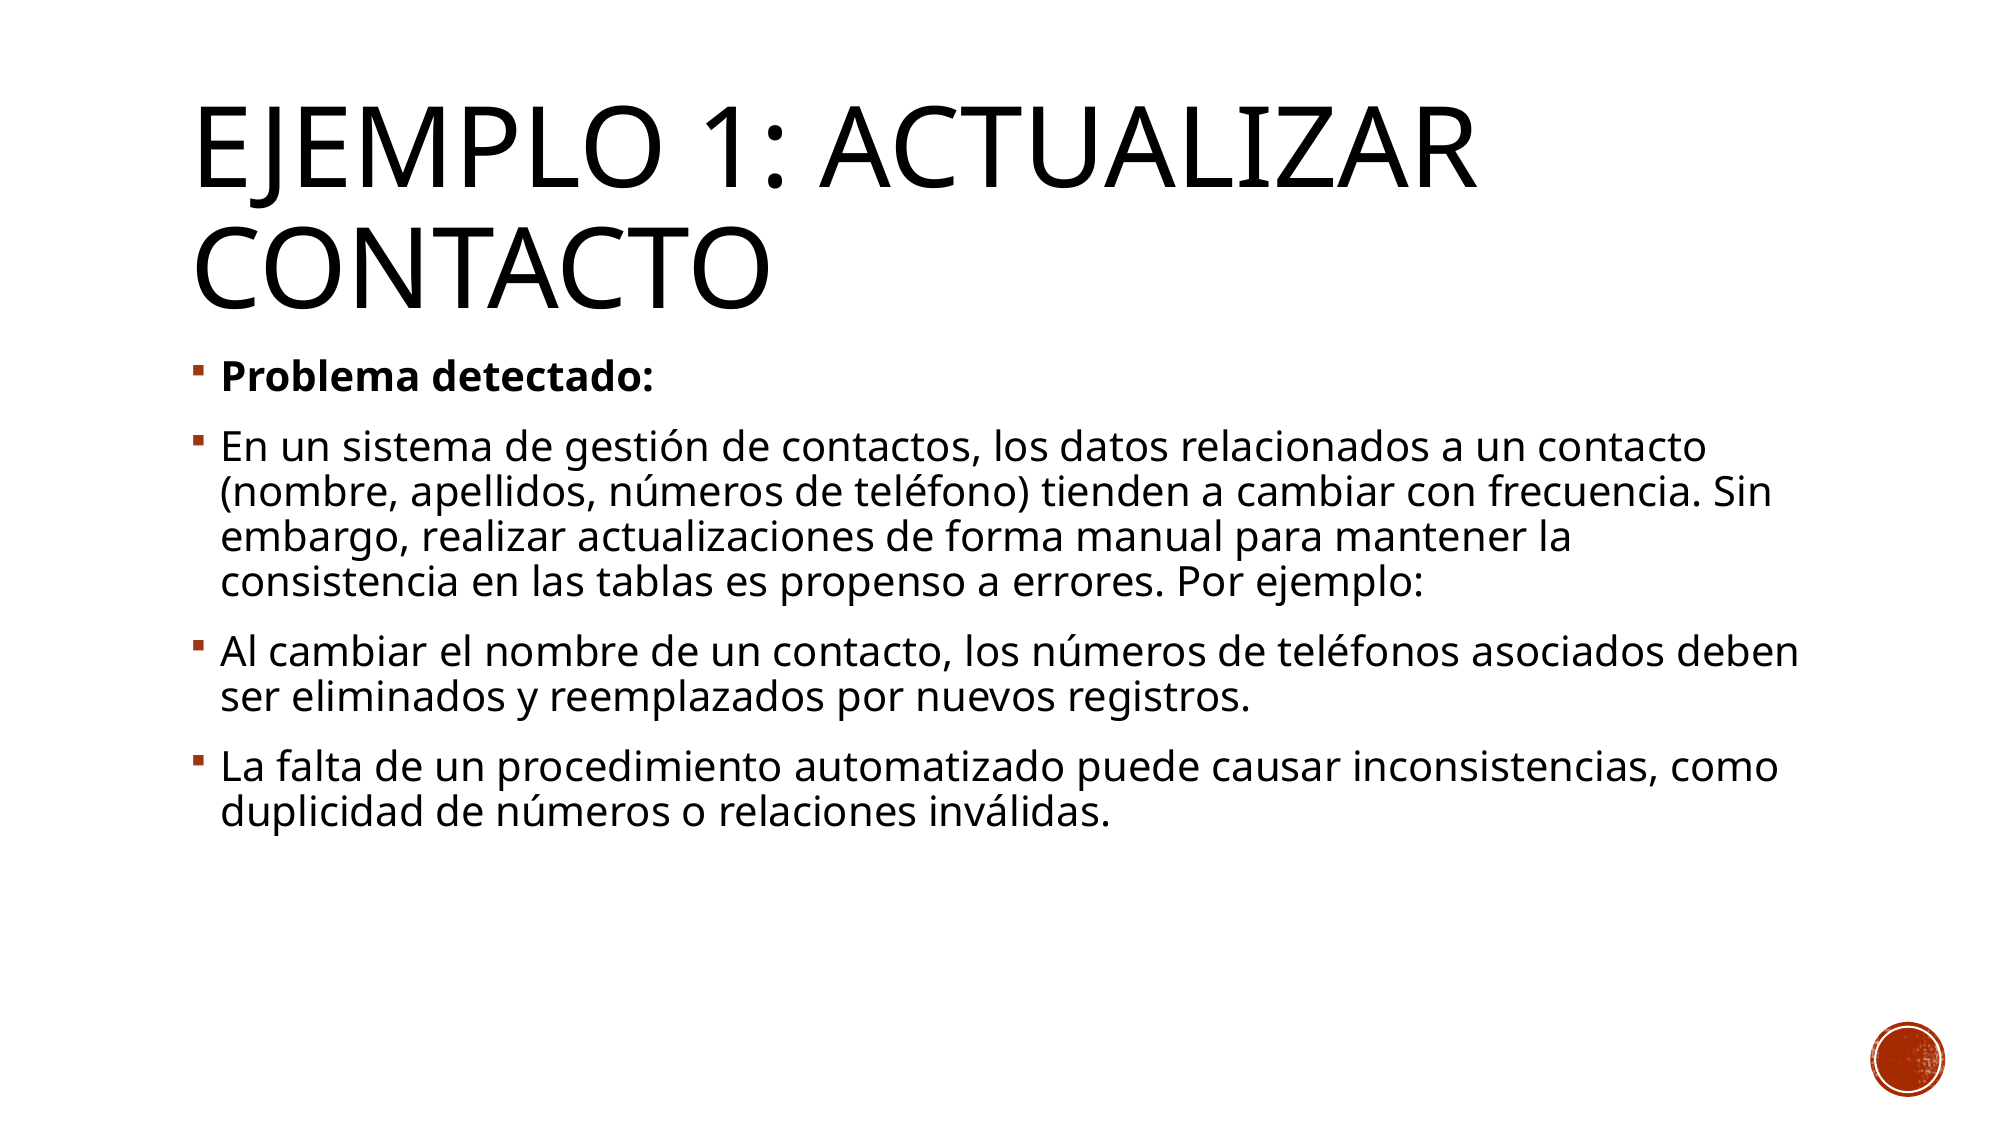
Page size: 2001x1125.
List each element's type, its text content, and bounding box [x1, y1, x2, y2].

title Ejemplo 1: Actualizar Contacto [175, 79, 1826, 344]
list Problema detectado: En un sistema de gestión de contactos, los datos relacionados a un contacto (nombre, apellidos, números de teléfono) tienden a cambiar con frecuencia. Sin embargo, realizar actualizaciones de forma manual para mantener la consistencia en las tablas es propenso a errores. Por ejemplo: Al cambiar el nombre de un contacto, los números de teléfonos asociados deben ser eliminados y reemplazados por nuevos registros. La falta de un procedimiento automatizado puede causar inconsistencias, como duplicidad de números o relaciones inválidas. [175, 348, 1826, 1013]
